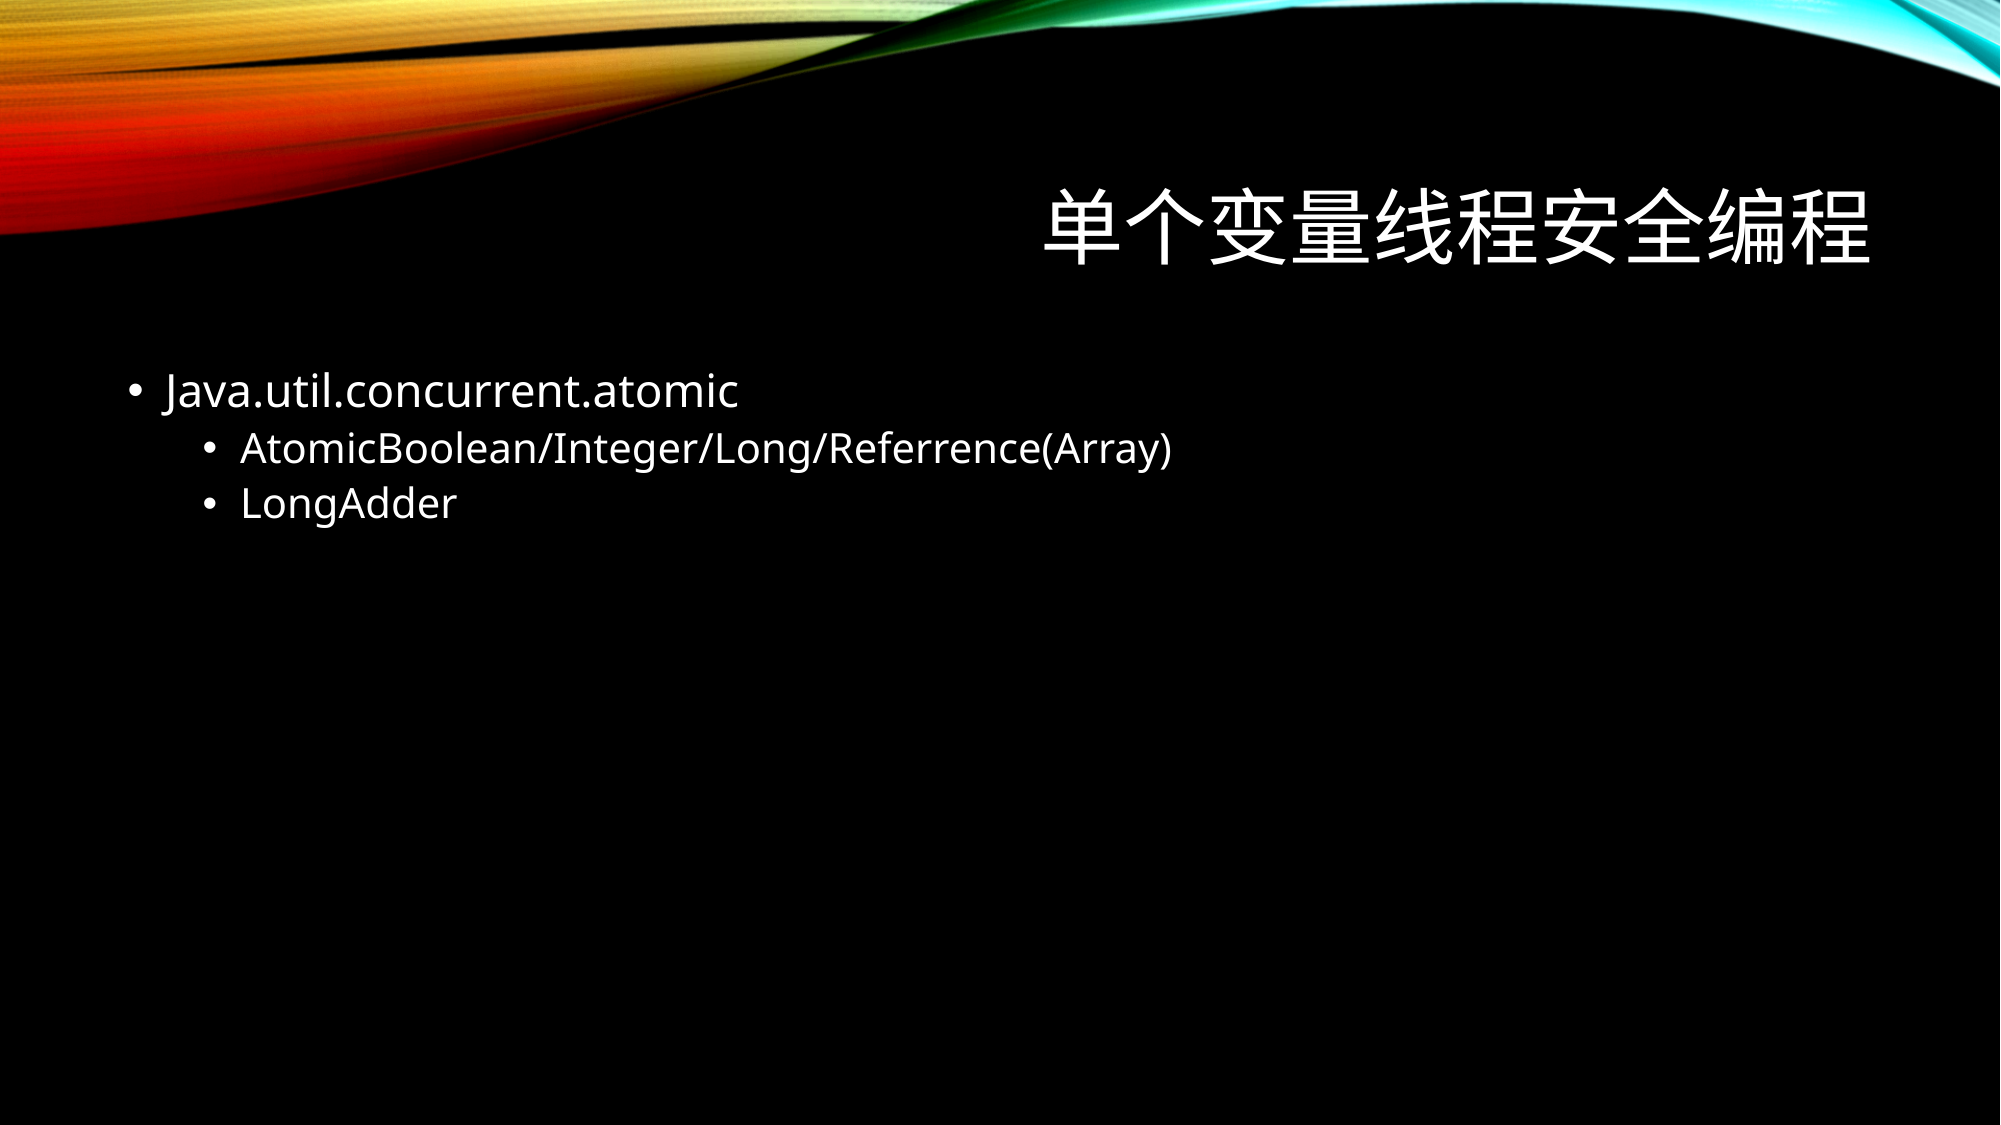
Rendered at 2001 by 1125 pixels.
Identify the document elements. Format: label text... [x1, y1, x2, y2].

title 单个变量线程安全编程 [474, 125, 1888, 338]
list Java.util.concurrent.atomic AtomicBoolean/Integer/Long/Referrence(Array) LongAdder [112, 360, 1888, 1021]
picture [0, 0, 2000, 237]
